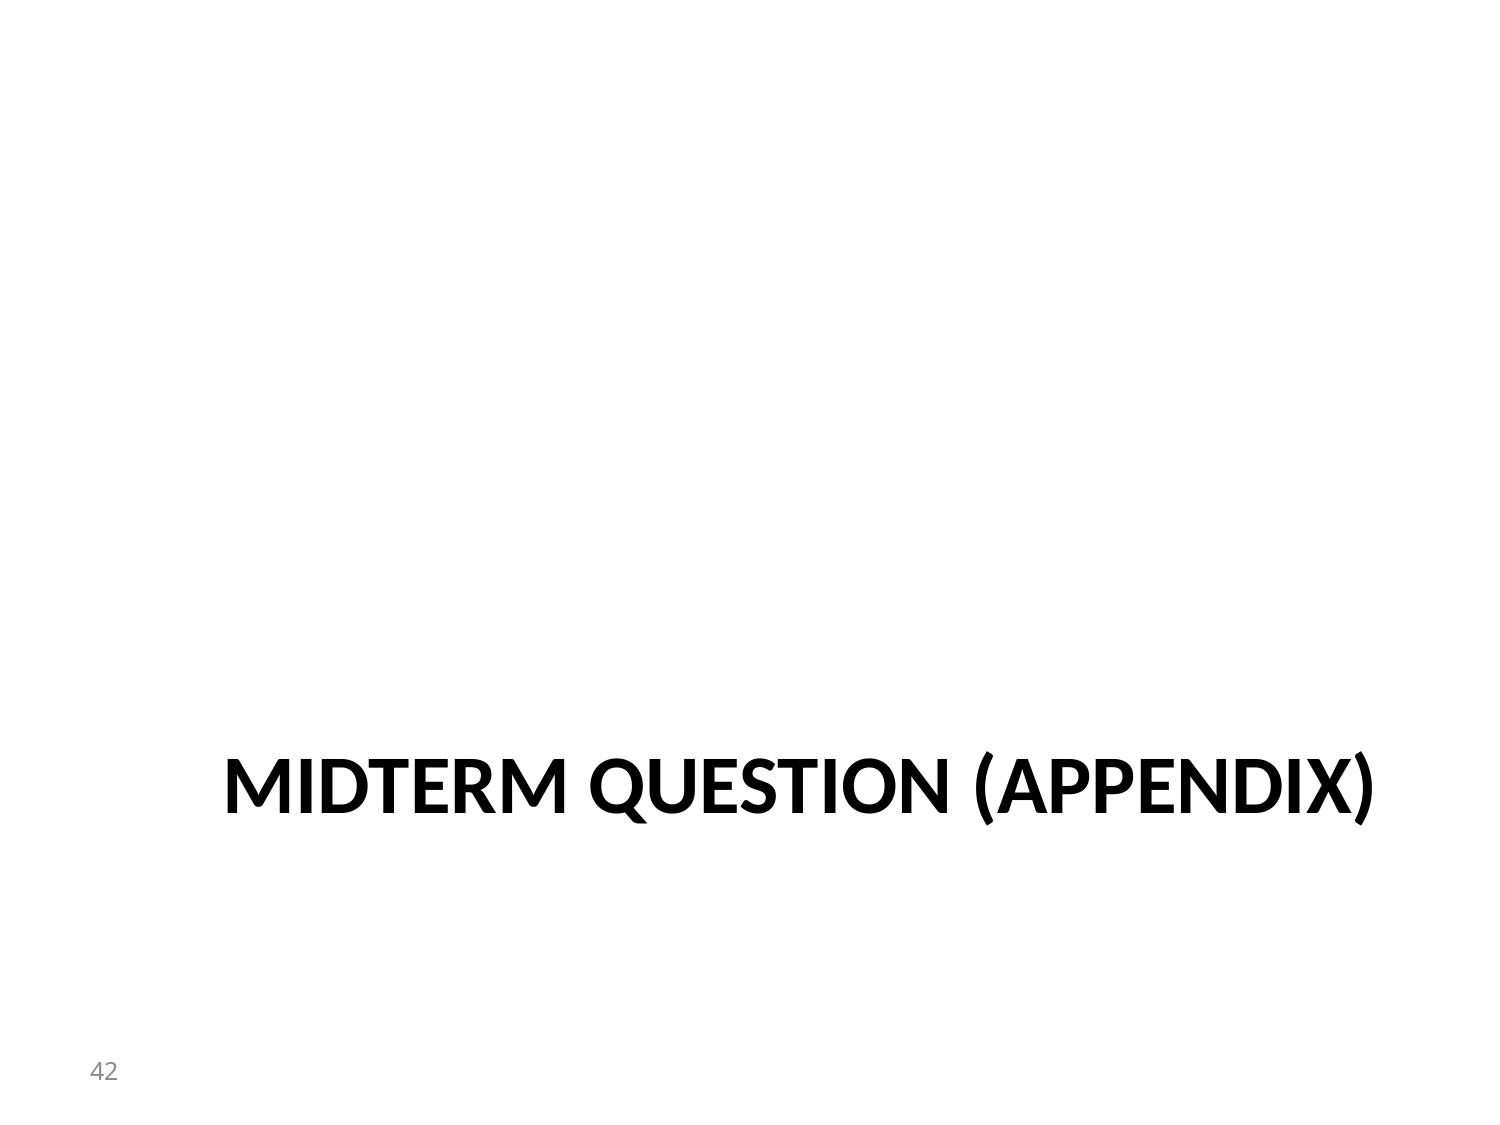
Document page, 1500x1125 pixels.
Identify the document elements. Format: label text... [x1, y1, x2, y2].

slide_number 42 [75, 1042, 425, 1103]
title Midterm Question (Appendix) [118, 722, 1394, 947]
